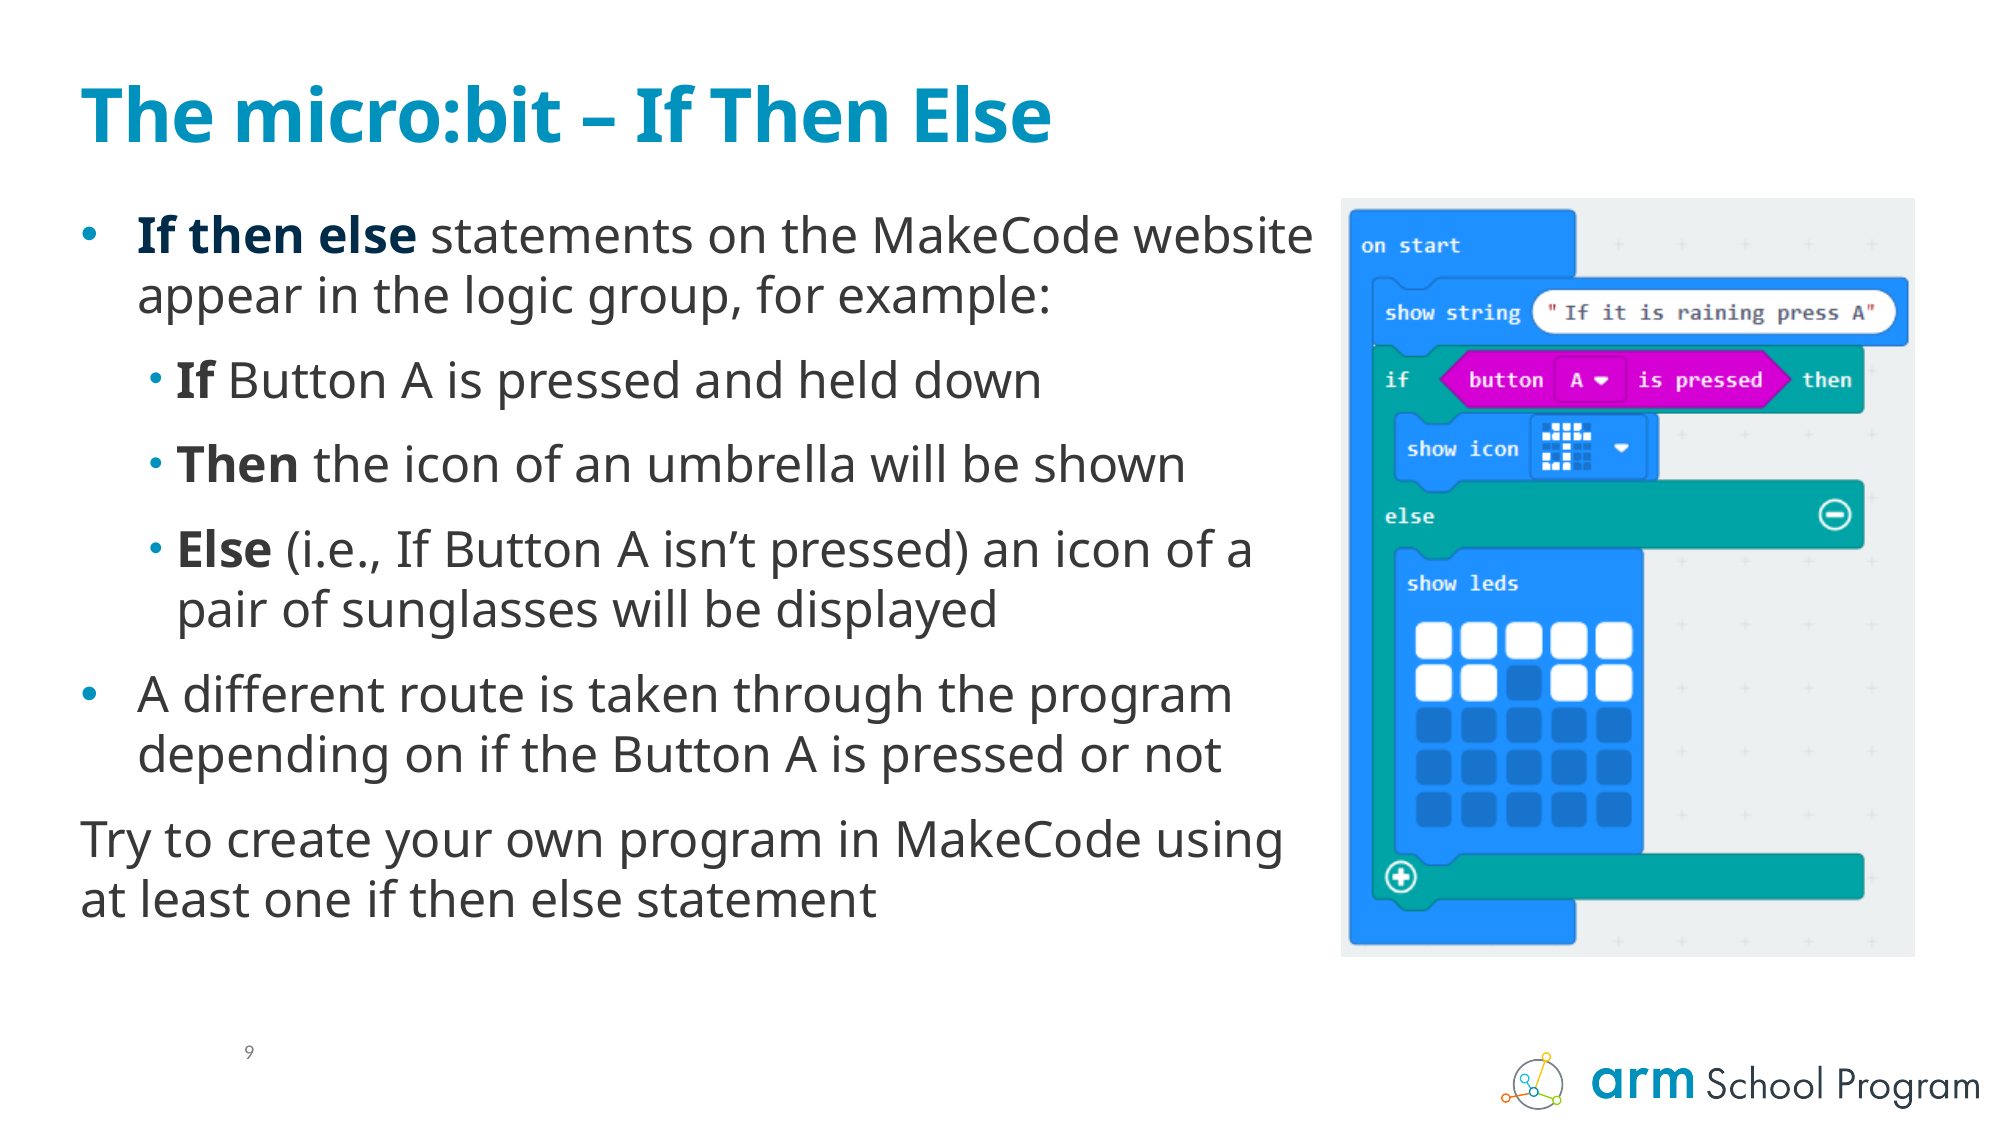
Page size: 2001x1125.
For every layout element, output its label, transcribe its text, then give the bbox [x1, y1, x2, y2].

title The micro:bit – If Then Else [80, 48, 1915, 158]
picture [1341, 198, 1915, 957]
picture [1501, 1052, 1979, 1110]
list If then else statements on the MakeCode website appear in the logic group, for example: If Button A is pressed and held down Then the icon of an umbrella will be shown Else (i.e., If Button A isn’t pressed) an icon of a pair of sunglasses will be displayed A different route is taken through the program depending on if the Button A is pressed or not Try to create your own program in MakeCode using at least one if then else statement [80, 203, 1325, 957]
